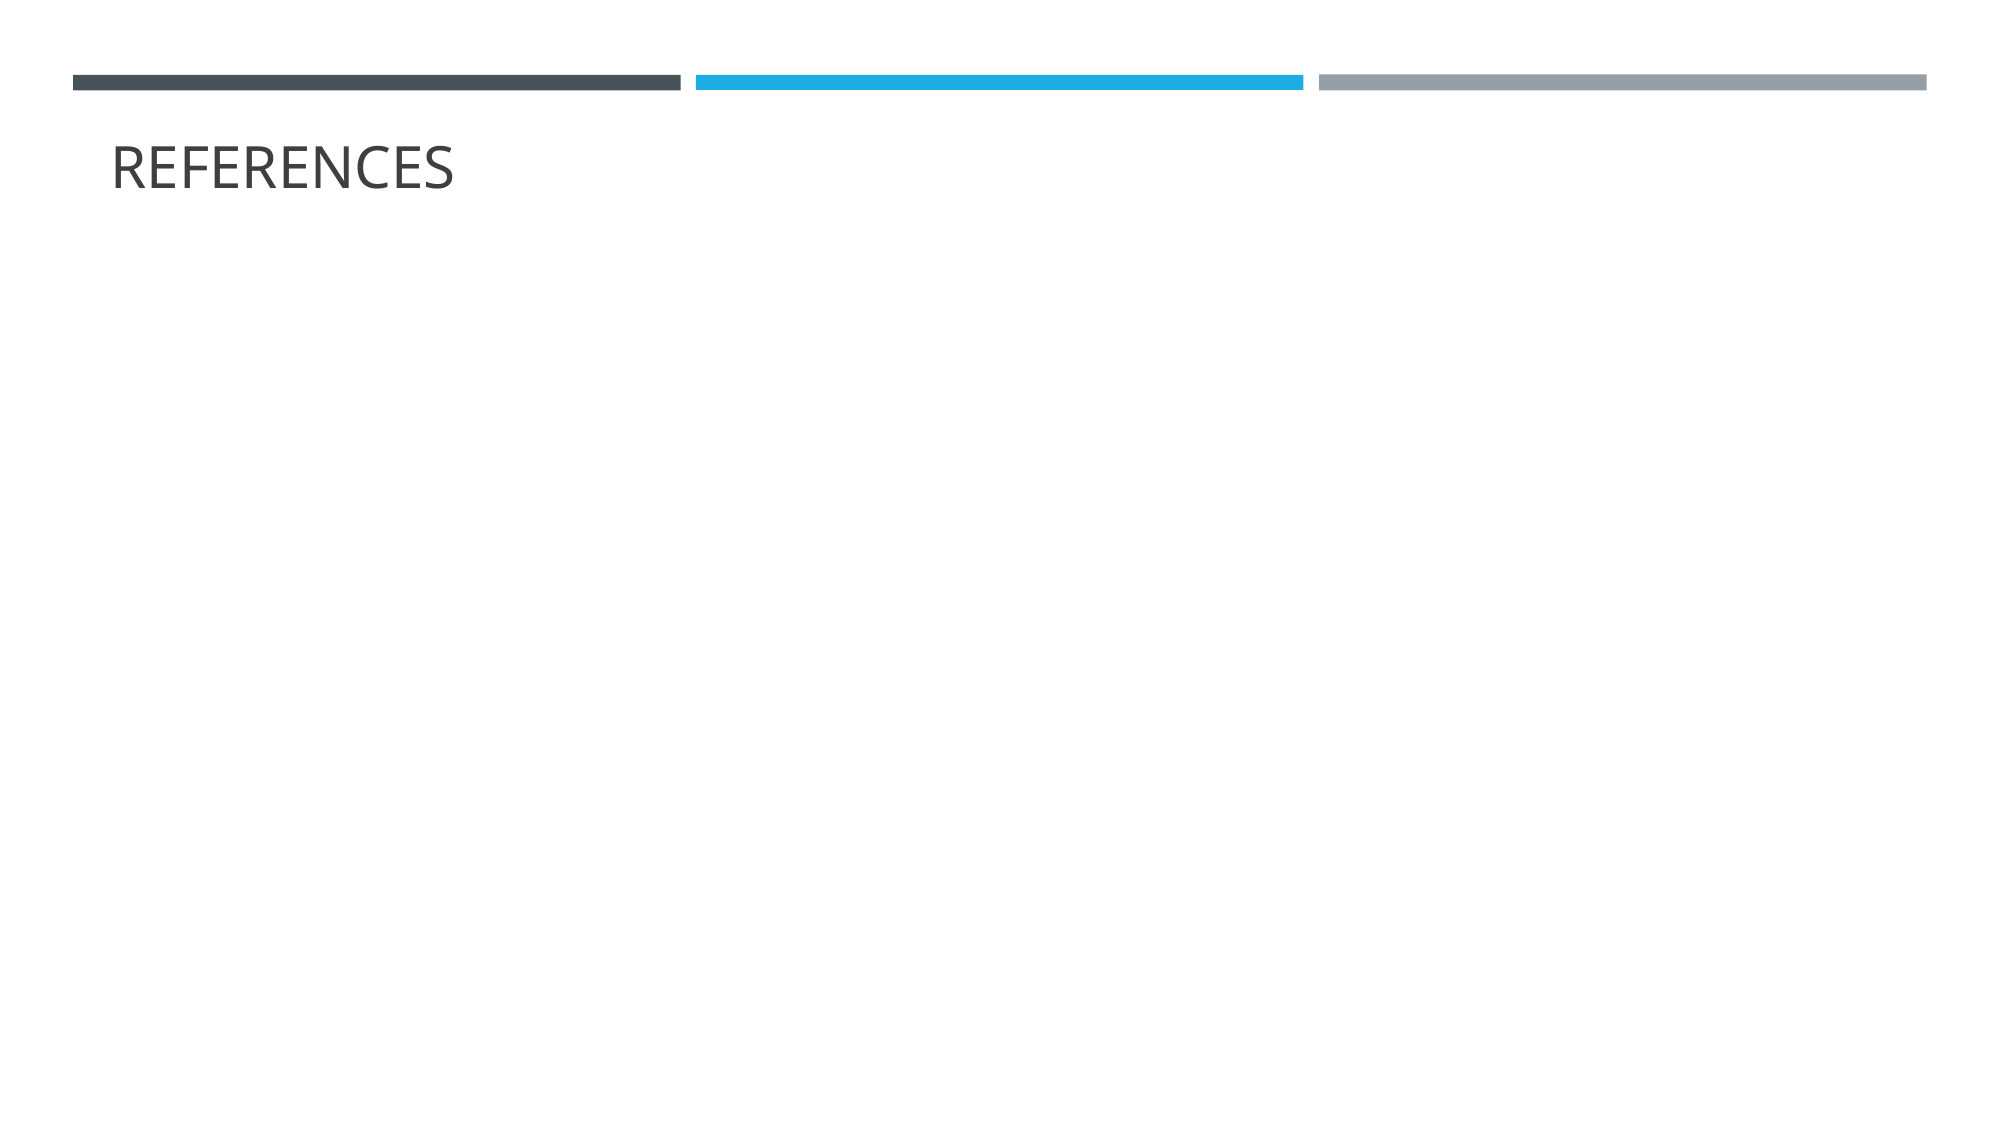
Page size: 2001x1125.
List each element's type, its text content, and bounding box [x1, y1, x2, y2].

title REFERENCES [95, 115, 1905, 208]
